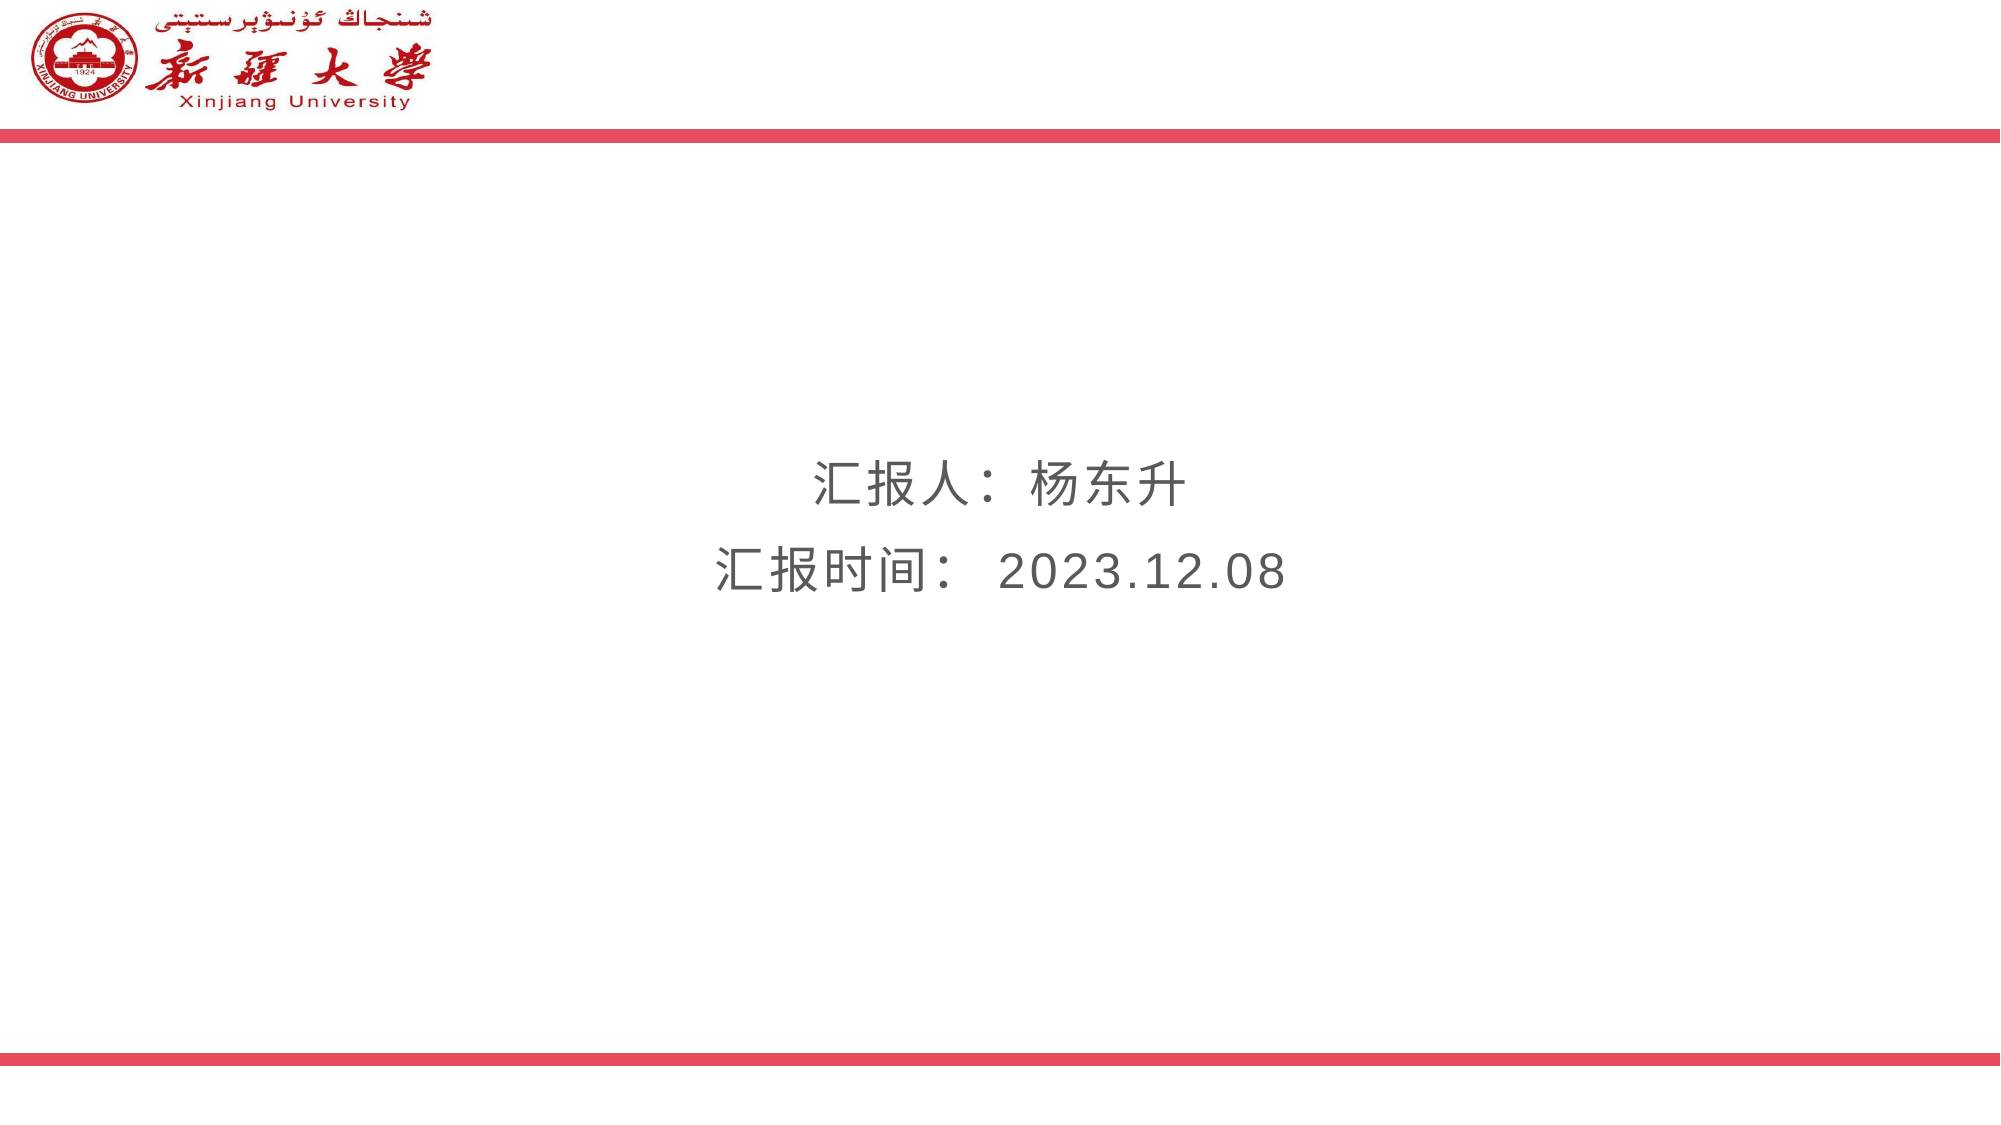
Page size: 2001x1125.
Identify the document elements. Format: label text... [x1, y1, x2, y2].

text_box [0, 1053, 2000, 1066]
picture [0, 0, 482, 131]
text_box [0, 129, 2000, 143]
subtitle 汇报人：杨东升 汇报时间：2023.12.08 [196, 357, 1805, 823]
